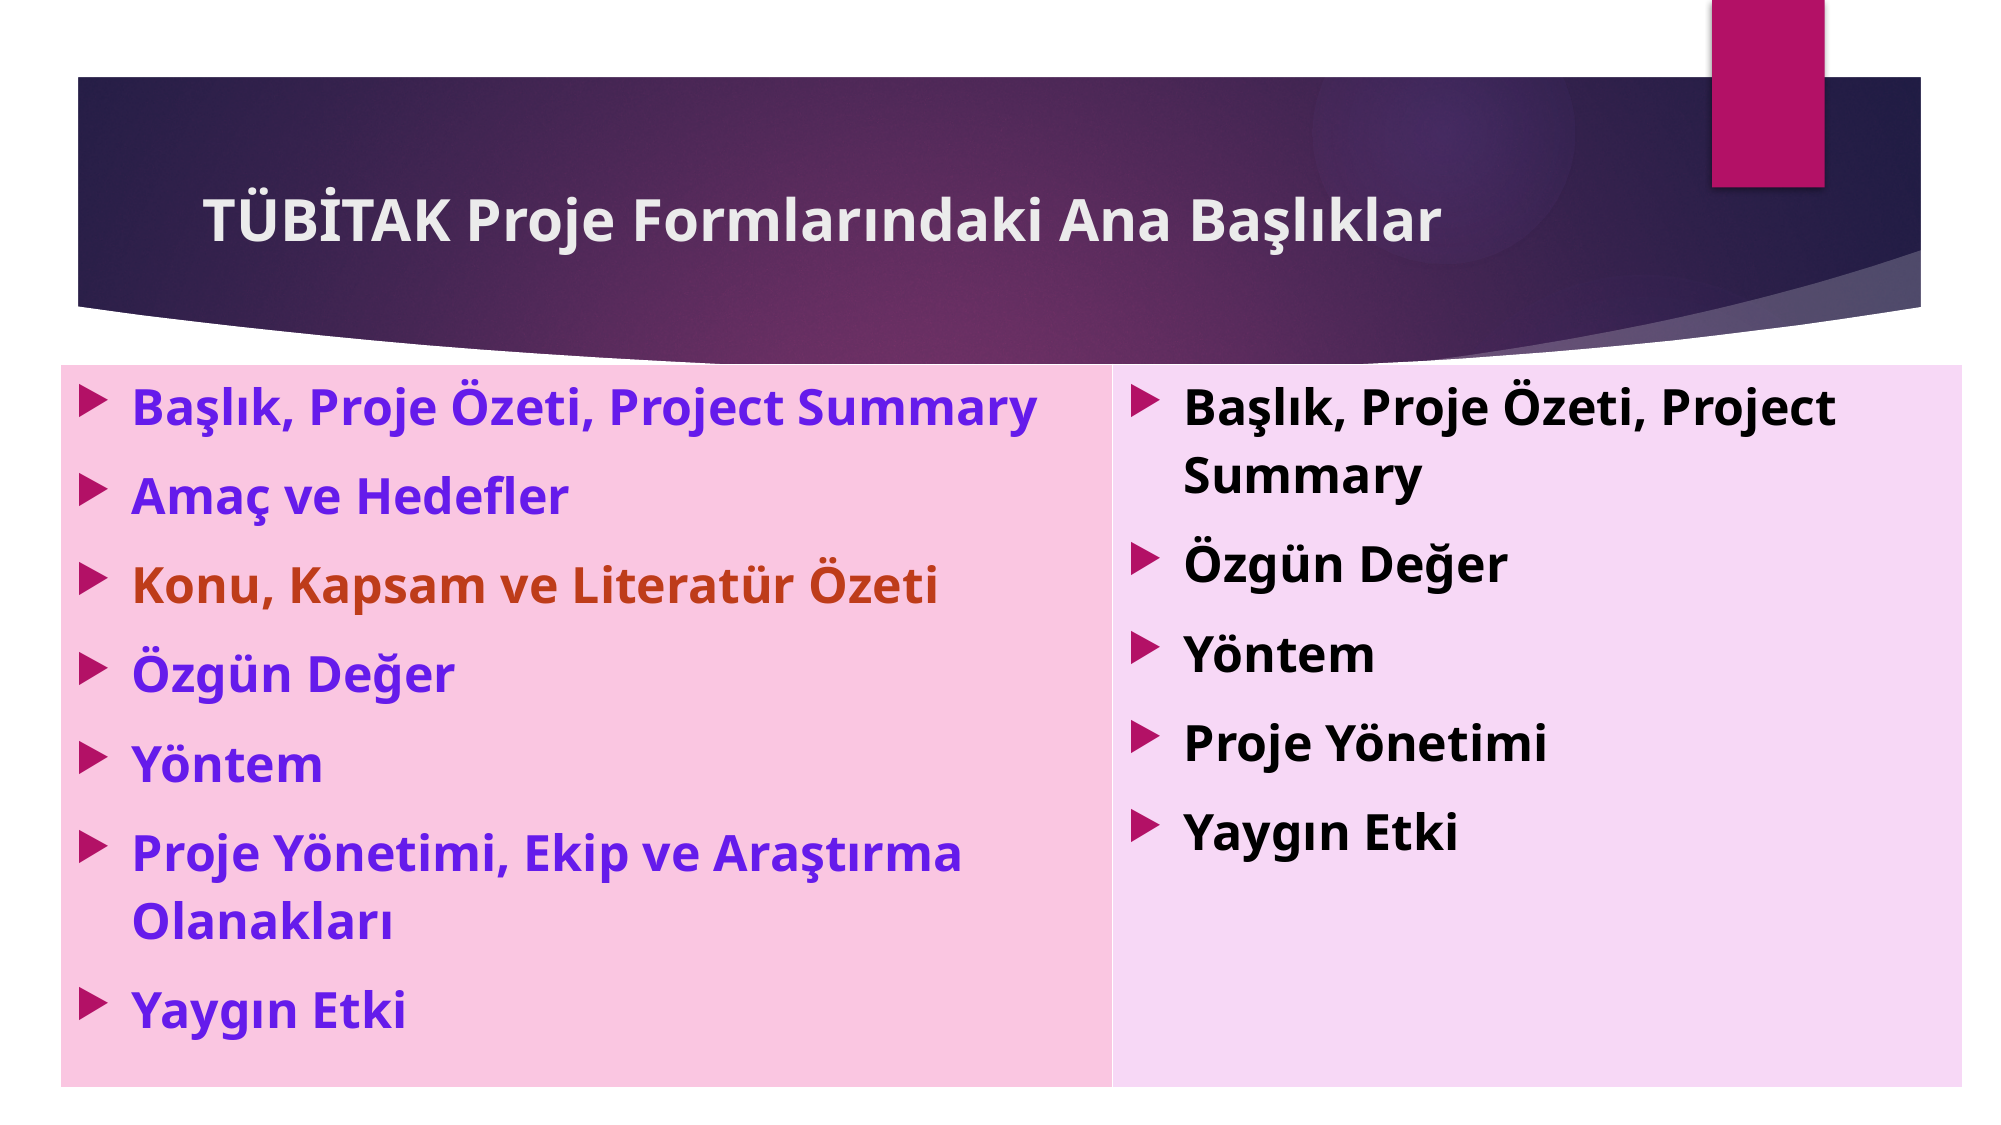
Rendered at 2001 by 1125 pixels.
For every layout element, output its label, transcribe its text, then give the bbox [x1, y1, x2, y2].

table_header Başlık, Proje Özeti, Project Summary Amaç ve Hedefler Konu, Kapsam ve Literatür Özeti Özgün Değer Yöntem Proje Yönetimi, Ekip ve Araştırma Olanakları Yaygın Etki [61, 365, 1112, 1087]
table_header Başlık, Proje Özeti, Project Summary Özgün Değer Yöntem Proje Yönetimi Yaygın Etki [1113, 365, 1962, 1087]
title TÜBİTAK Proje Formlarındaki Ana Başlıklar [187, 159, 1625, 276]
